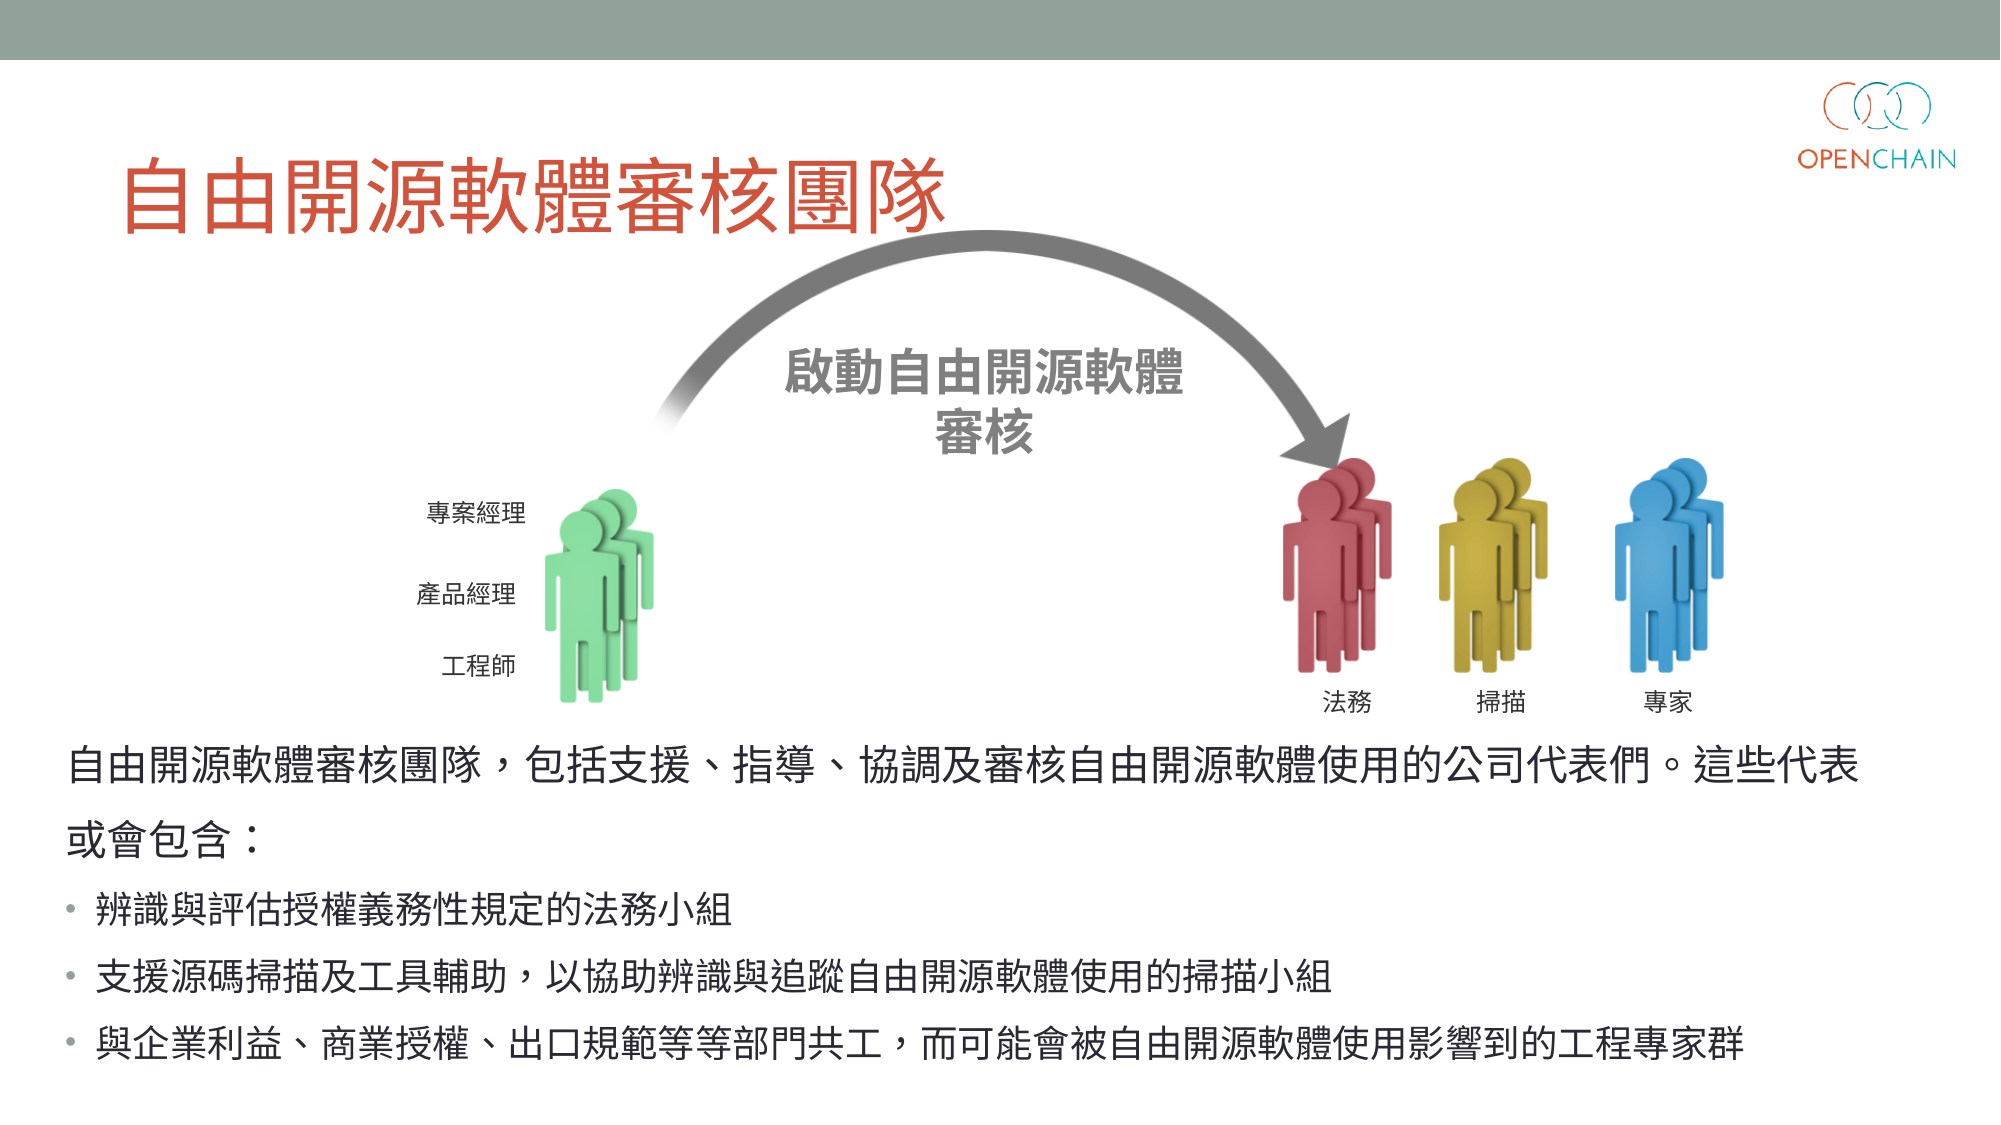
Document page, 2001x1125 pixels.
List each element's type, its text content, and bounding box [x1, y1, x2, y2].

picture [1438, 458, 1548, 673]
picture [1798, 82, 1955, 169]
title 自由開源軟體審核團隊 [99, 87, 1900, 250]
list 自由開源軟體審核團隊，包括支援、指導、協調及審核自由開源軟體使用的公司代表們。這些代表或會包含： 辨識與評估授權義務性規定的法務小組 支援源碼掃描及工具輔助，以協助辨識與追蹤自由開源軟體使用的掃描小組 與企業利益、商業授權、出口規範等等部門共工，而可能會被自由開源軟體使用影響到的工程專家群 [50, 706, 1900, 1125]
picture [649, 229, 1392, 673]
text_box 法務 [1296, 681, 1388, 725]
picture [1614, 458, 1724, 673]
picture [545, 489, 654, 703]
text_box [306, 489, 542, 689]
text_box 專家 [1553, 679, 1709, 725]
text_box 掃描 [1406, 679, 1542, 725]
